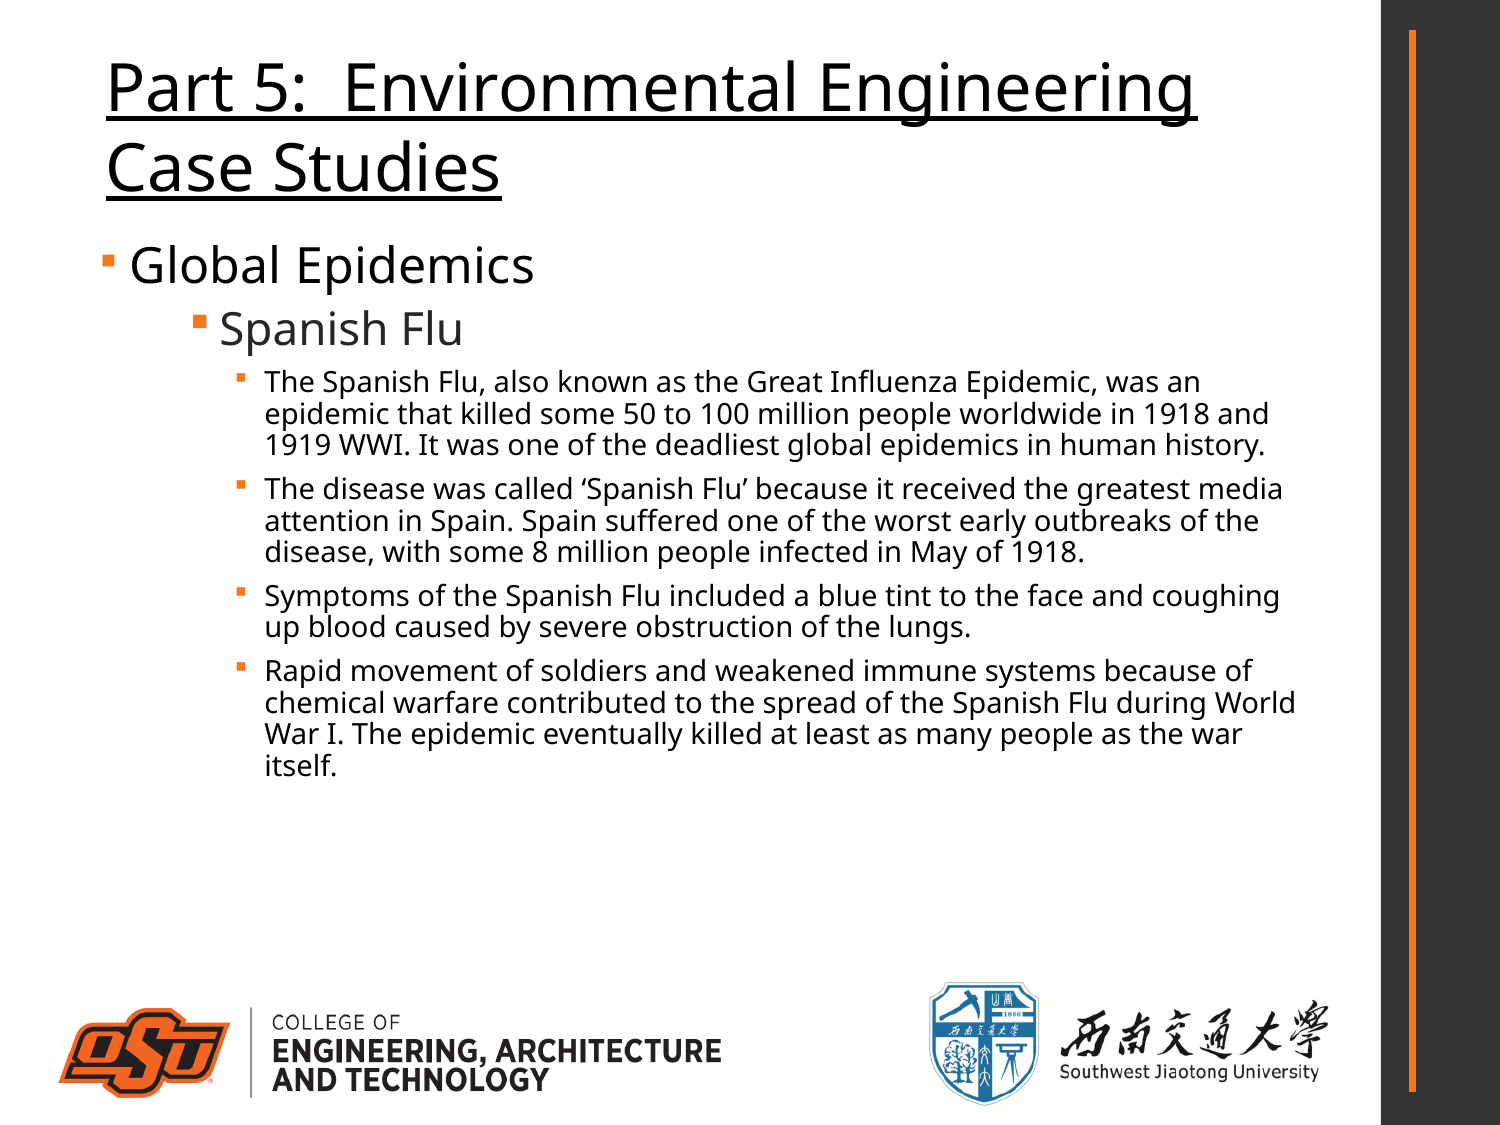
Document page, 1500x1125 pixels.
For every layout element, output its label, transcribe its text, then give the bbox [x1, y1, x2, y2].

picture [49, 1000, 726, 1117]
list Global Epidemics Spanish Flu The Spanish Flu, also known as the Great Influenza Epidemic, was an epidemic that killed some 50 to 100 million people worldwide in 1918 and 1919 WWI. It was one of the deadliest global epidemics in human history. The disease was called ‘Spanish Flu’ because it received the greatest media attention in Spain. Spain suffered one of the worst early outbreaks of the disease, with some 8 million people infected in May of 1918. Symptoms of the Spanish Flu included a blue tint to the face and coughing up blood caused by severe obstruction of the lungs. Rapid movement of soldiers and weakened immune systems because of chemical warfare contributed to the spread of the Spanish Flu during World War I. The epidemic eventually killed at least as many people as the war itself. [84, 230, 1313, 926]
text_box Part 5: Environmental Engineering Case Studies [90, 37, 1370, 345]
picture [909, 974, 1335, 1113]
